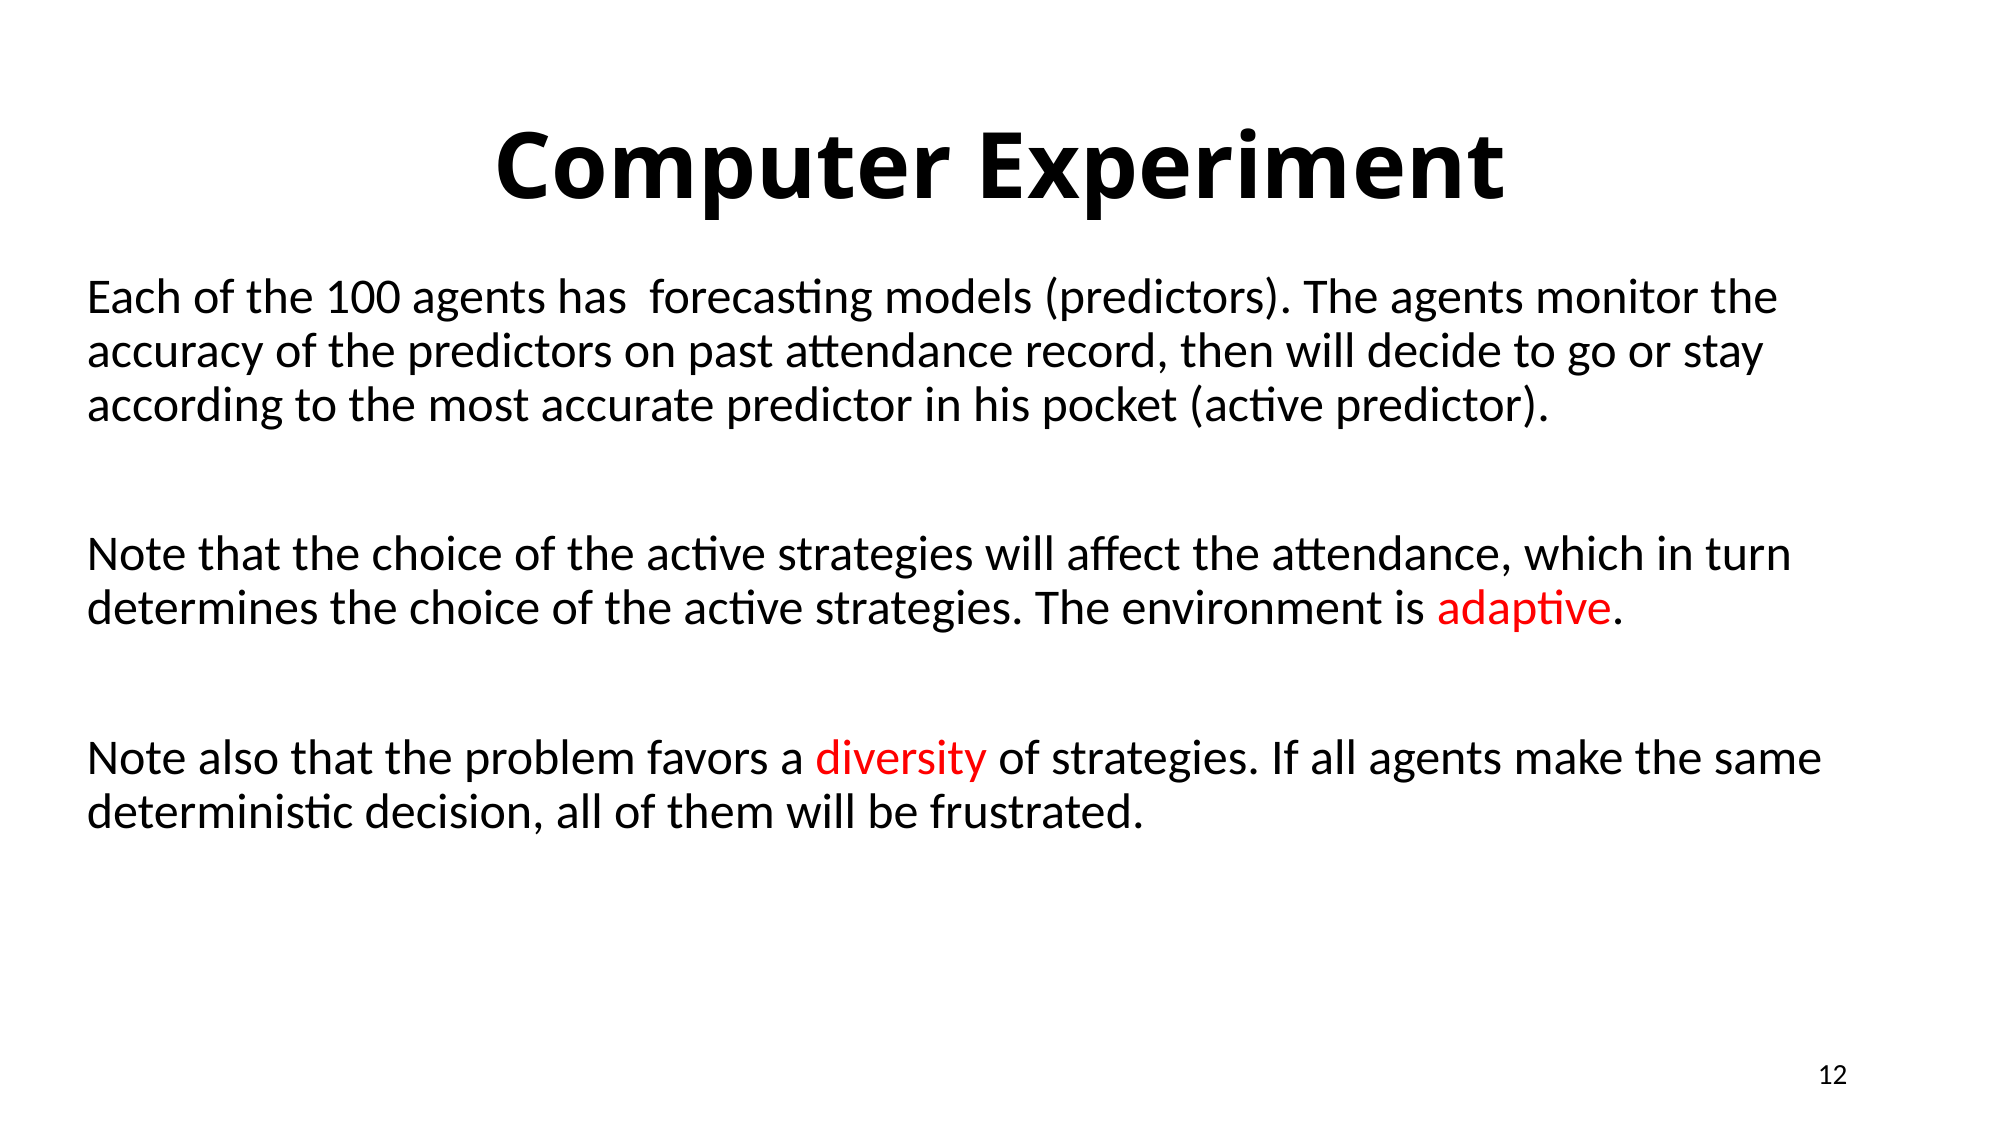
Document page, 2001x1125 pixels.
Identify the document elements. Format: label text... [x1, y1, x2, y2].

title Computer Experiment [137, 59, 1863, 278]
slide_number 12 [1412, 1042, 1863, 1103]
